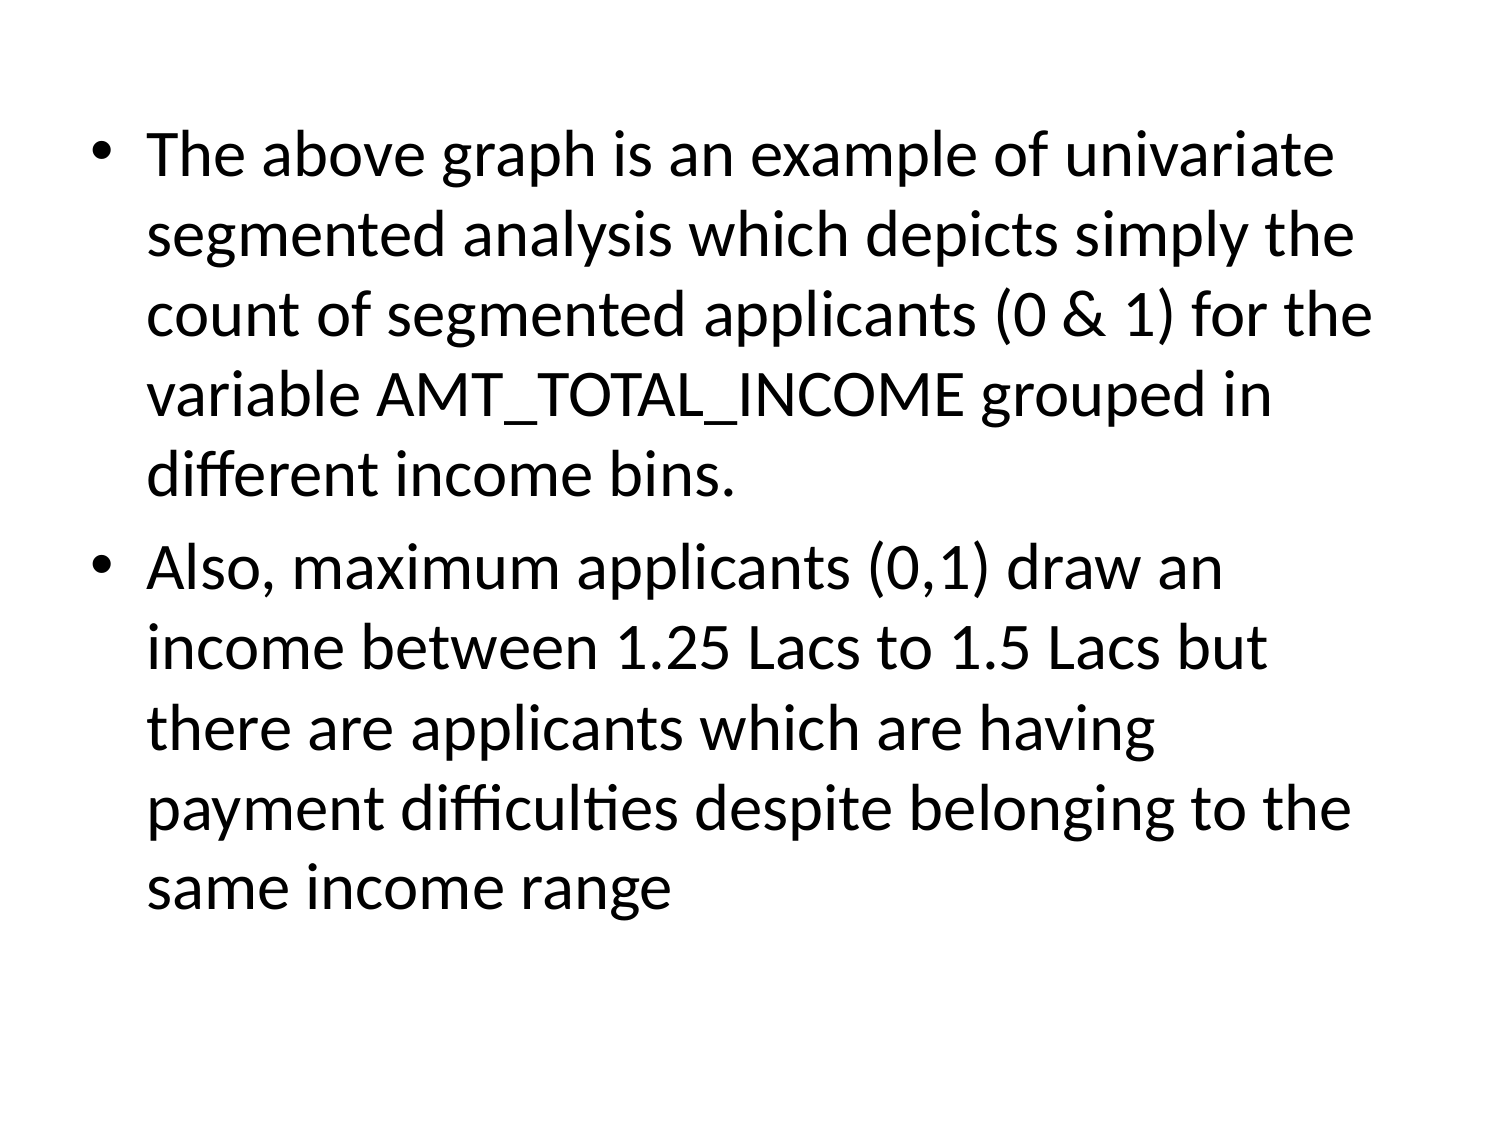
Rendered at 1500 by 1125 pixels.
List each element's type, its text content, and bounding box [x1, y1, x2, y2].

list The above graph is an example of univariate segmented analysis which depicts simply the count of segmented applicants (0 & 1) for the variable AMT_TOTAL_INCOME grouped in different income bins. Also, maximum applicants (0,1) draw an income between 1.25 Lacs to 1.5 Lacs but there are applicants which are having payment difficulties despite belonging to the same income range [75, 101, 1425, 1005]
